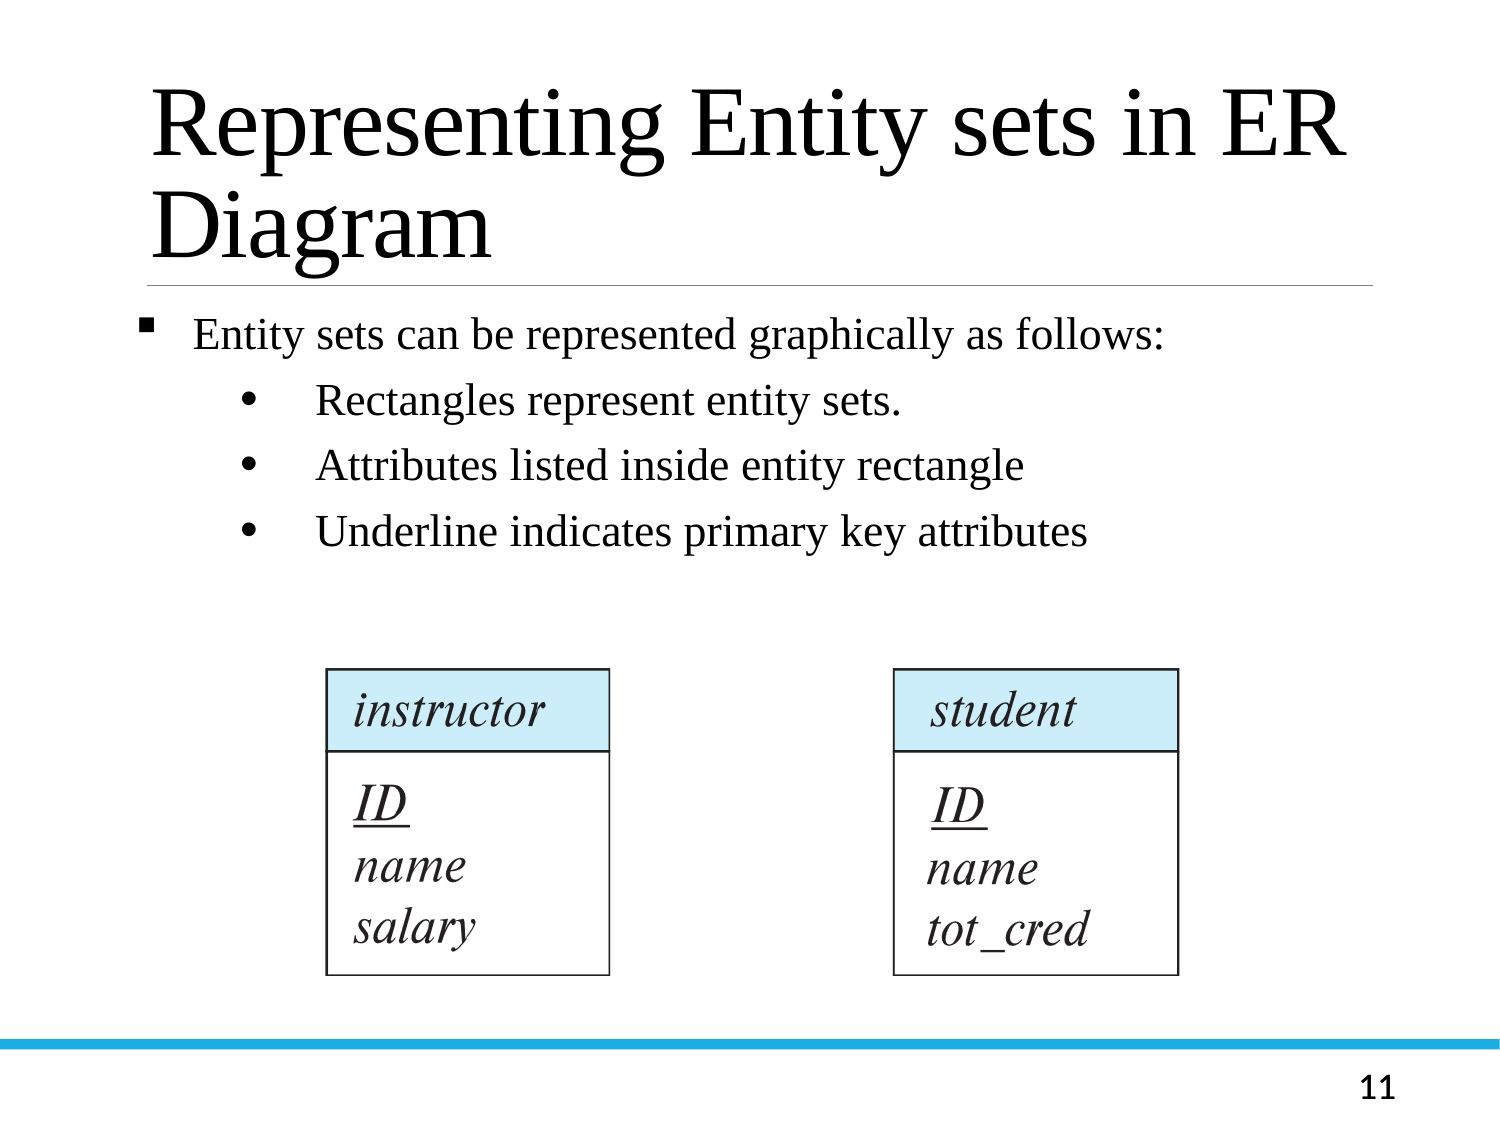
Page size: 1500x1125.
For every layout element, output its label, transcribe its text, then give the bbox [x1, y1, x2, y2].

title Representing Entity sets in ER Diagram [135, 47, 1373, 285]
picture [324, 668, 1180, 977]
list Entity sets can be represented graphically as follows: Rectangles represent entity sets. Attributes listed inside entity rectangle Underline indicates primary key attributes [135, 302, 1373, 1000]
